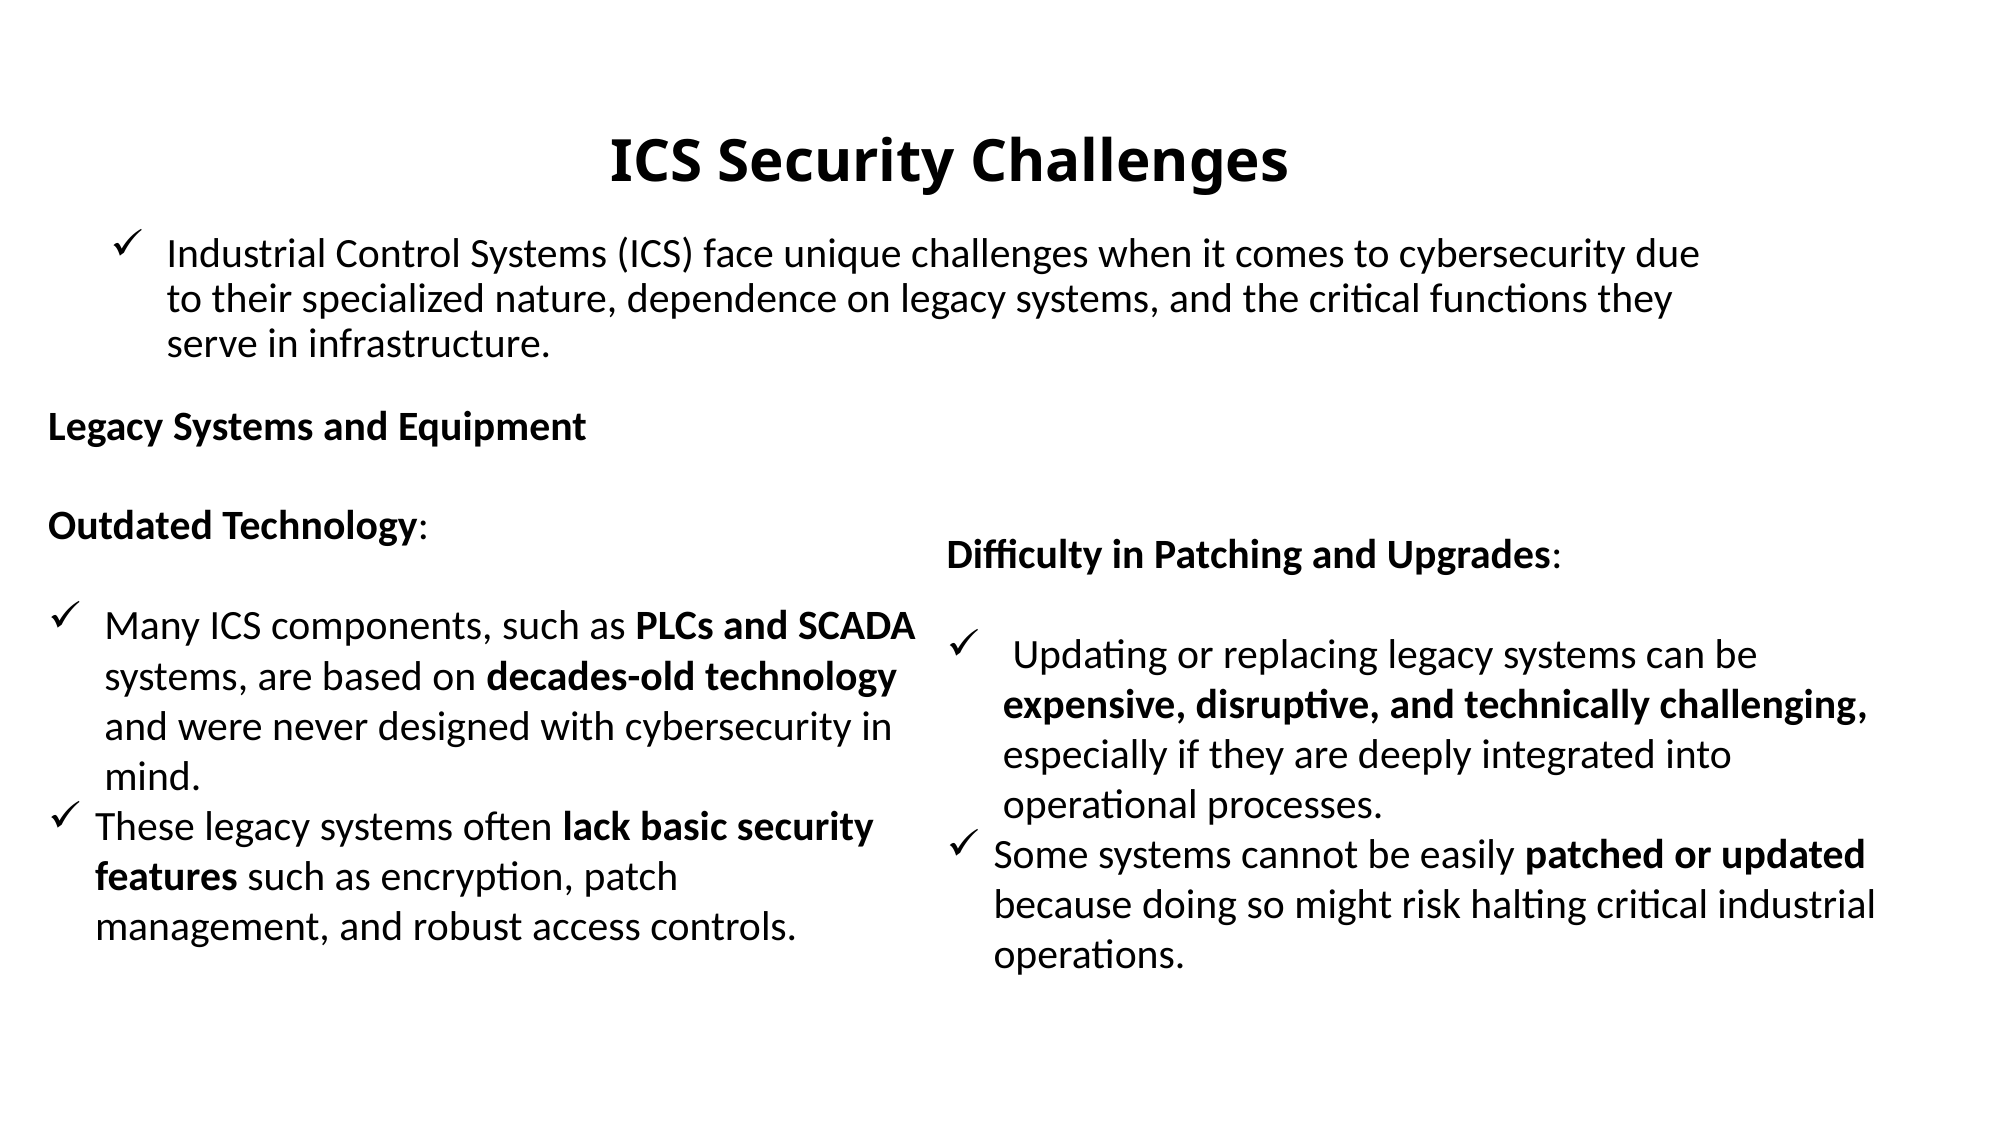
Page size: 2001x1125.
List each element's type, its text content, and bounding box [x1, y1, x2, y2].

subtitle Industrial Control Systems (ICS) face unique challenges when it comes to cybersecurity due to their specialized nature, dependence on legacy systems, and the critical functions they serve in infrastructure. [95, 223, 1735, 352]
text_box ICS Security Challenges [596, 115, 1305, 201]
text_box Difficulty in Patching and Upgrades: Updating or replacing legacy systems can be expensive, disruptive, and technically challenging, especially if they are deeply integrated into operational processes. Some systems cannot be easily patched or updated because doing so might risk halting critical industrial operations. [931, 519, 1895, 985]
text_box Legacy Systems and Equipment Outdated Technology: Many ICS components, such as PLCs and SCADA systems, are based on decades-old technology and were never designed with cybersecurity in mind. These legacy systems often lack basic security features such as encryption, patch management, and robust access controls. [33, 390, 932, 956]
title [142, 78, 1643, 212]
